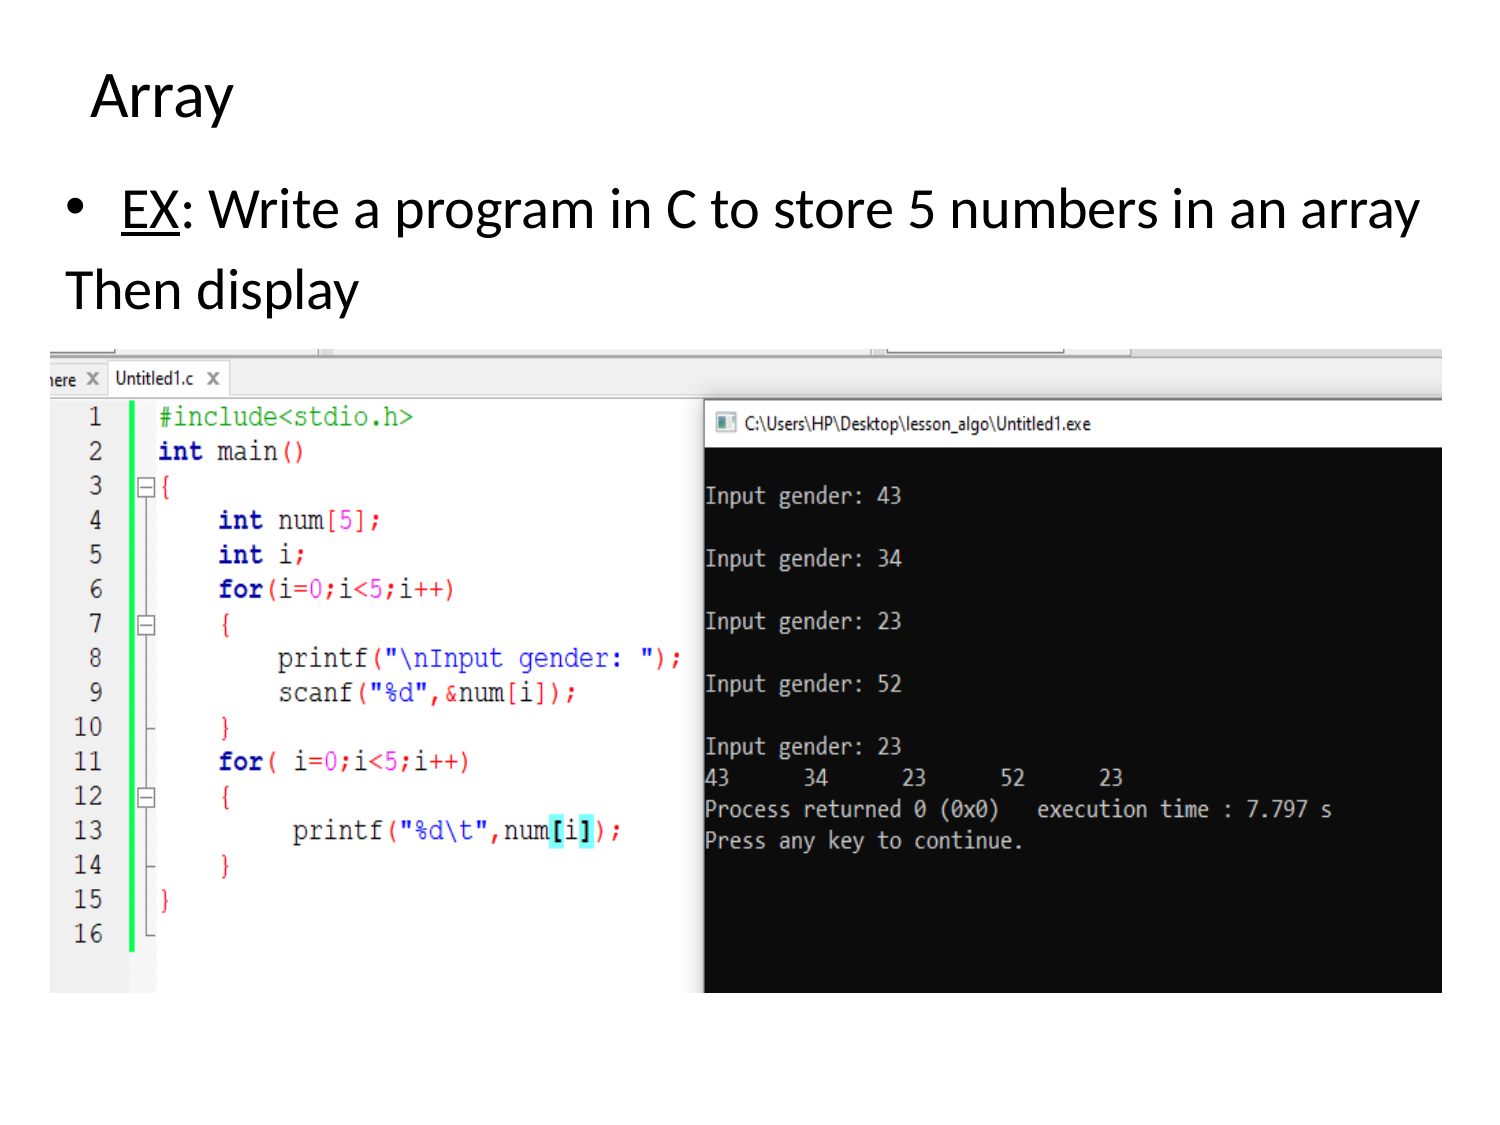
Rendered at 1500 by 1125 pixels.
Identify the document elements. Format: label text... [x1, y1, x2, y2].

picture [49, 349, 1442, 993]
title Array [75, 45, 1425, 138]
list EX: Write a program in C to store 5 numbers in an array Then display [50, 162, 1475, 1063]
